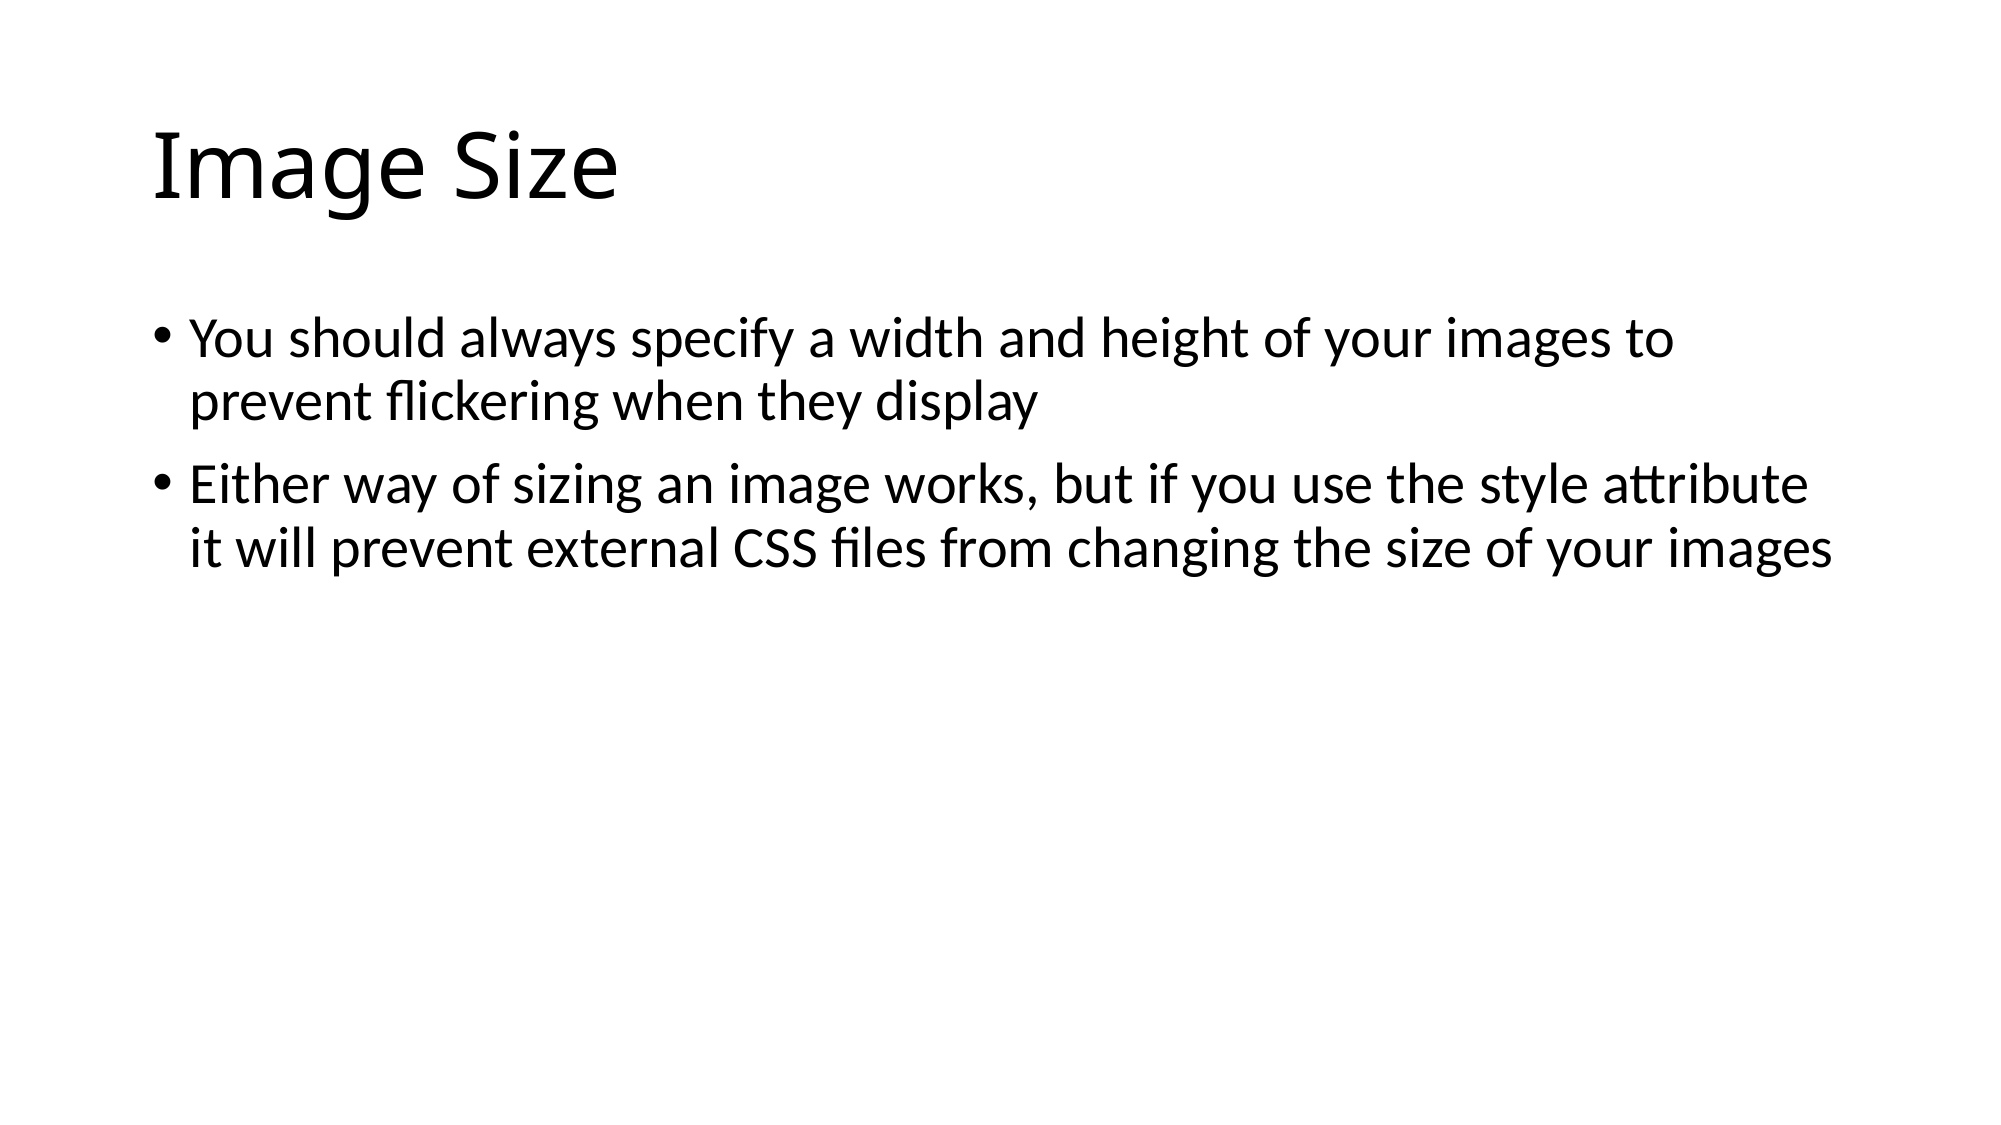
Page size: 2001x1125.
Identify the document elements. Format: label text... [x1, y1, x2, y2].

title Image Size [137, 59, 1863, 278]
list You should always specify a width and height of your images to prevent flickering when they display Either way of sizing an image works, but if you use the style attribute it will prevent external CSS files from changing the size of your images [137, 299, 1863, 1014]
